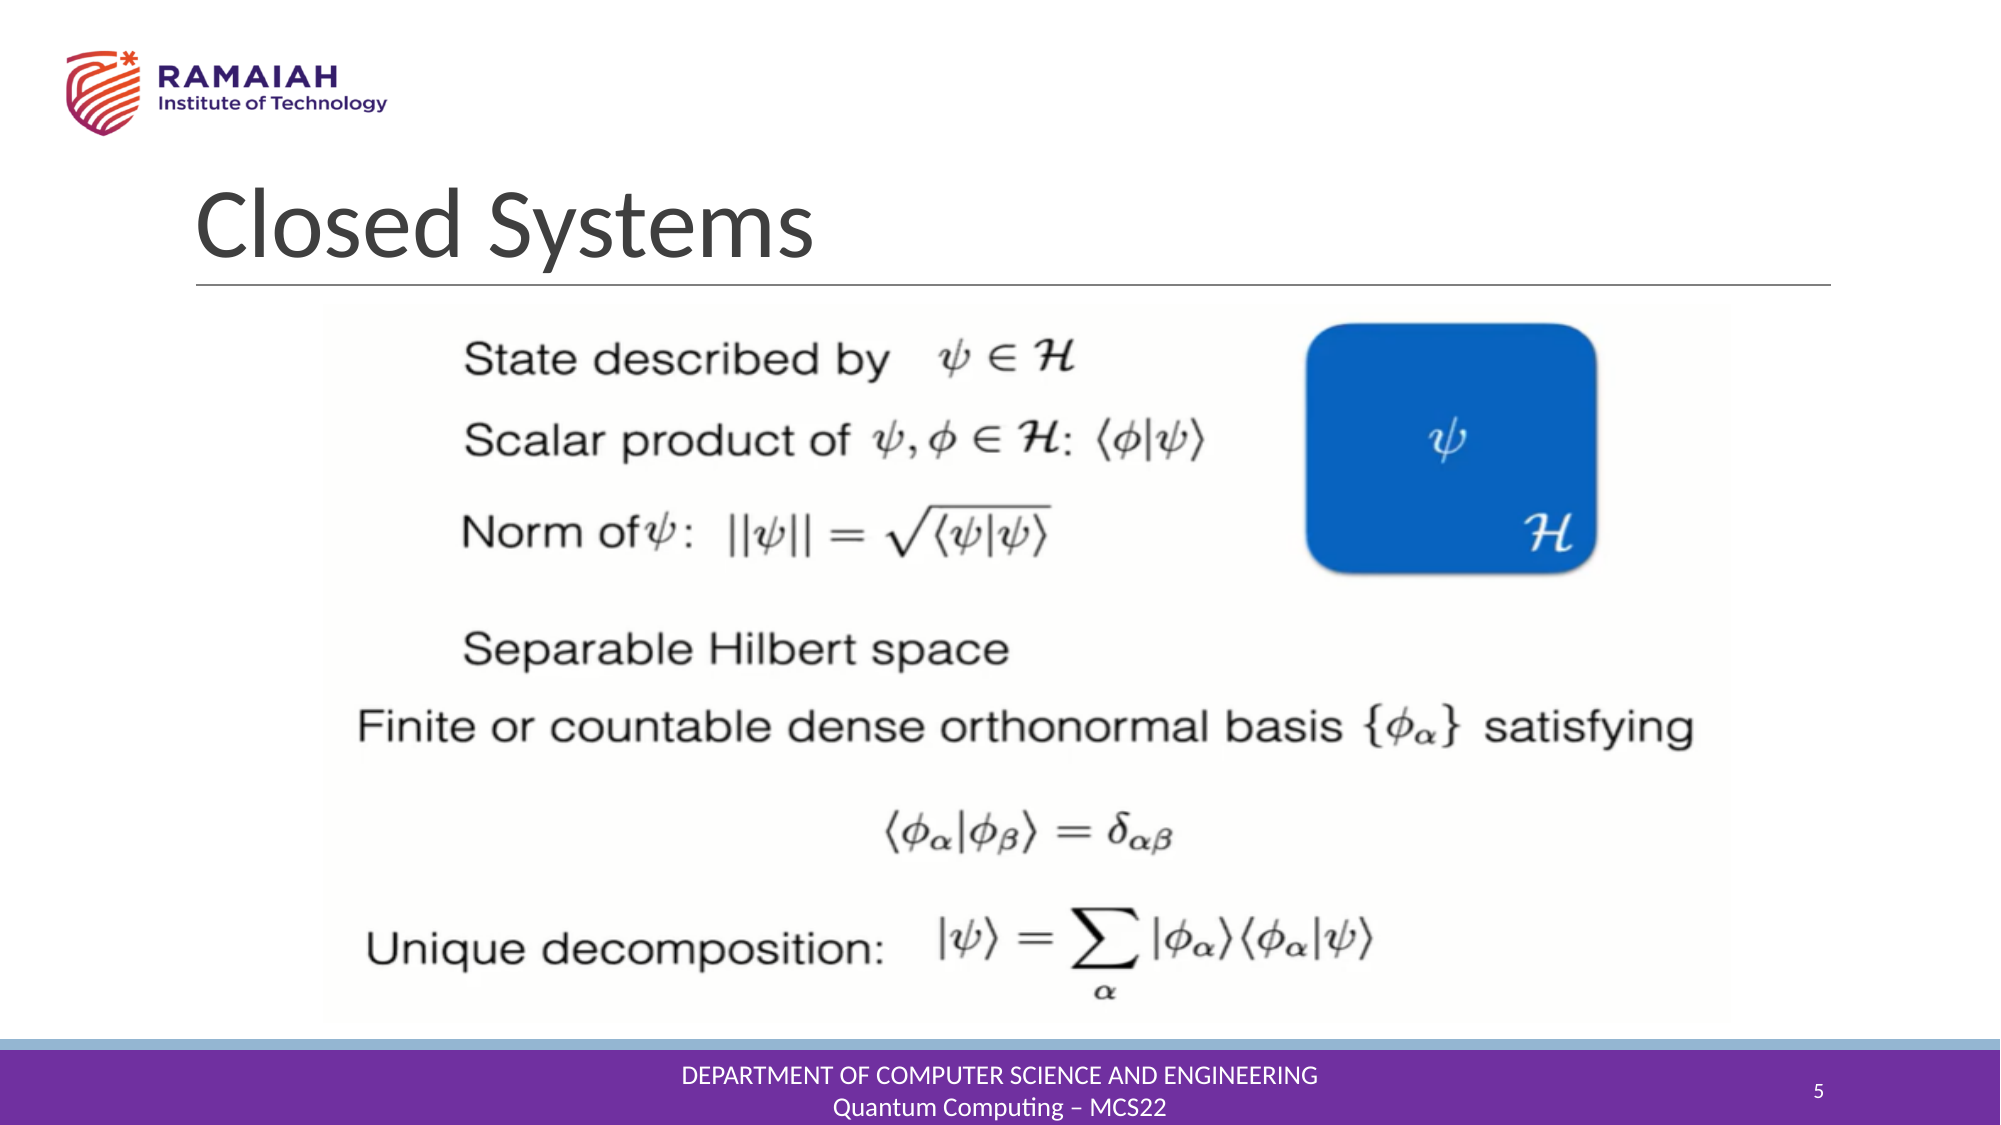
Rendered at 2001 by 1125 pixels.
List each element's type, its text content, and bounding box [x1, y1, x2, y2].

picture [28, 5, 429, 166]
picture [323, 304, 1731, 1023]
title Closed Systems [180, 47, 1830, 285]
footer DEPARTMENT OF COMPUTER SCIENCE AND ENGINEERING Quantum Computing – MCS22 [604, 1059, 1396, 1120]
slide_number ‹#› [1624, 1059, 1840, 1120]
